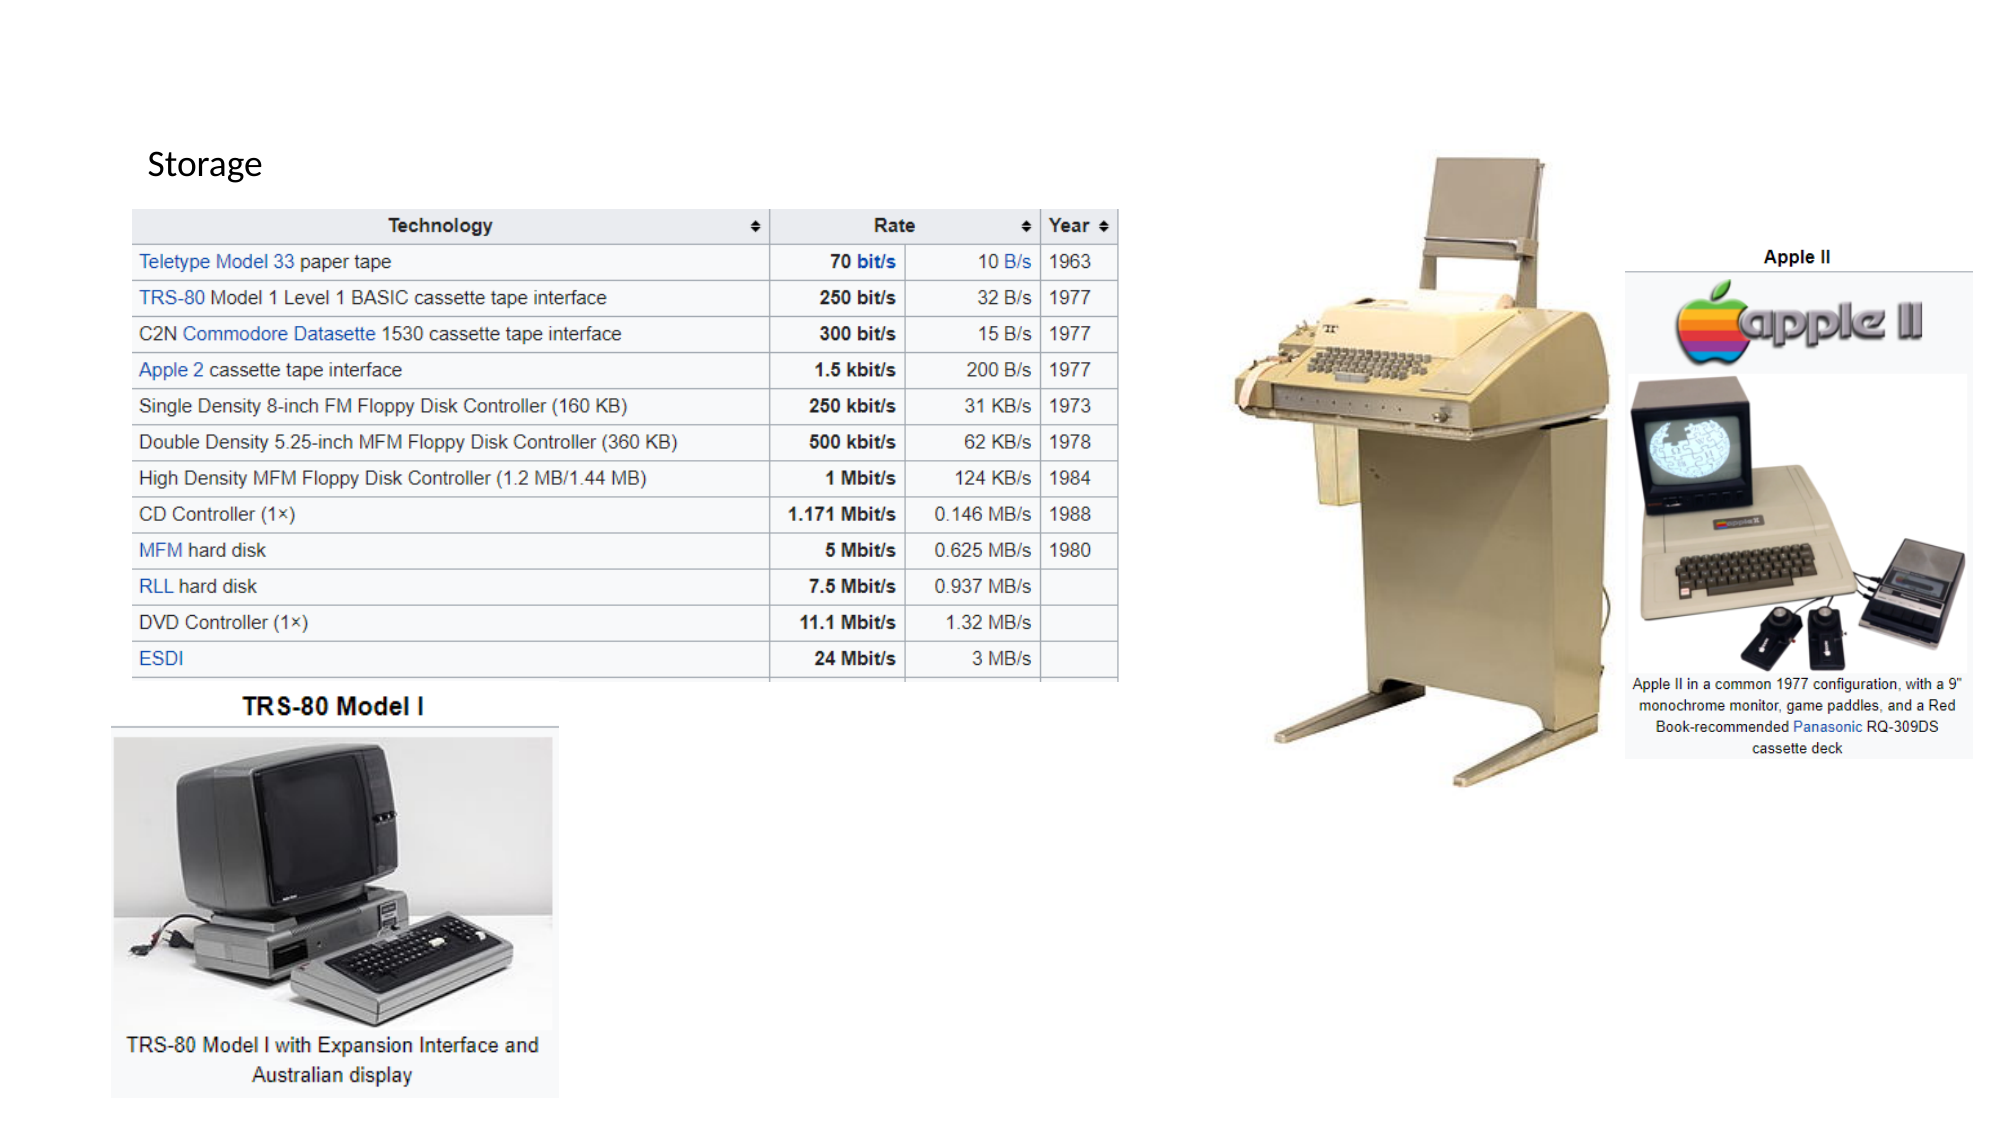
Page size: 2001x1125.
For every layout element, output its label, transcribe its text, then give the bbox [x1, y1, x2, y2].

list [132, 209, 1120, 683]
text_box Storage [132, 131, 443, 191]
picture [111, 681, 559, 1098]
picture [1625, 241, 1973, 759]
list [1193, 131, 1656, 822]
